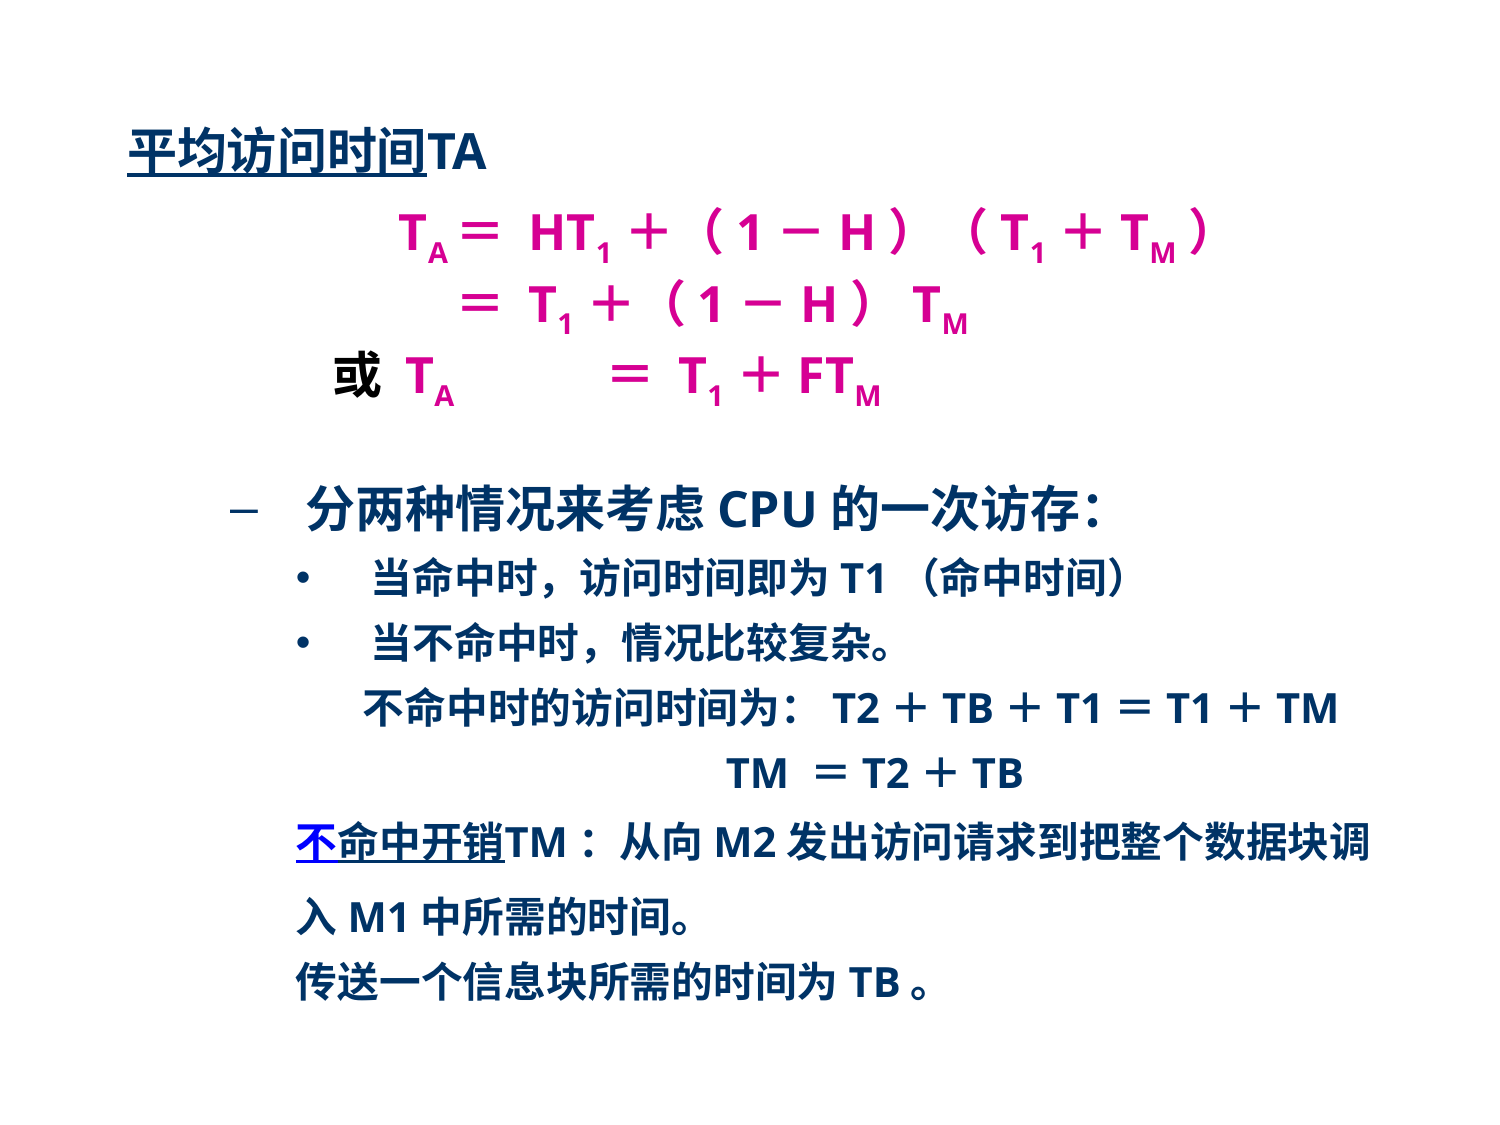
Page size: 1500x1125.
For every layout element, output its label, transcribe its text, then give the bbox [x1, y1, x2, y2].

list 平均访问时间TA TA ＝ HT1＋（1－H）（T1＋TM） ＝ T1＋（1－H）TM 或 TA ＝ T1＋FTM 分两种情况来考虑CPU的一次访存： 当命中时，访问时间即为T1（命中时间） 当不命中时，情况比较复杂。 不命中时的访问时间为：T2＋TB＋T1＝T1＋TM TM ＝T2＋TB 不命中开销TM：从向M2发出访问请求到把整个数据块调入M1中所需的时间。 传送一个信息块所需的时间为TB。 [112, 90, 1388, 965]
